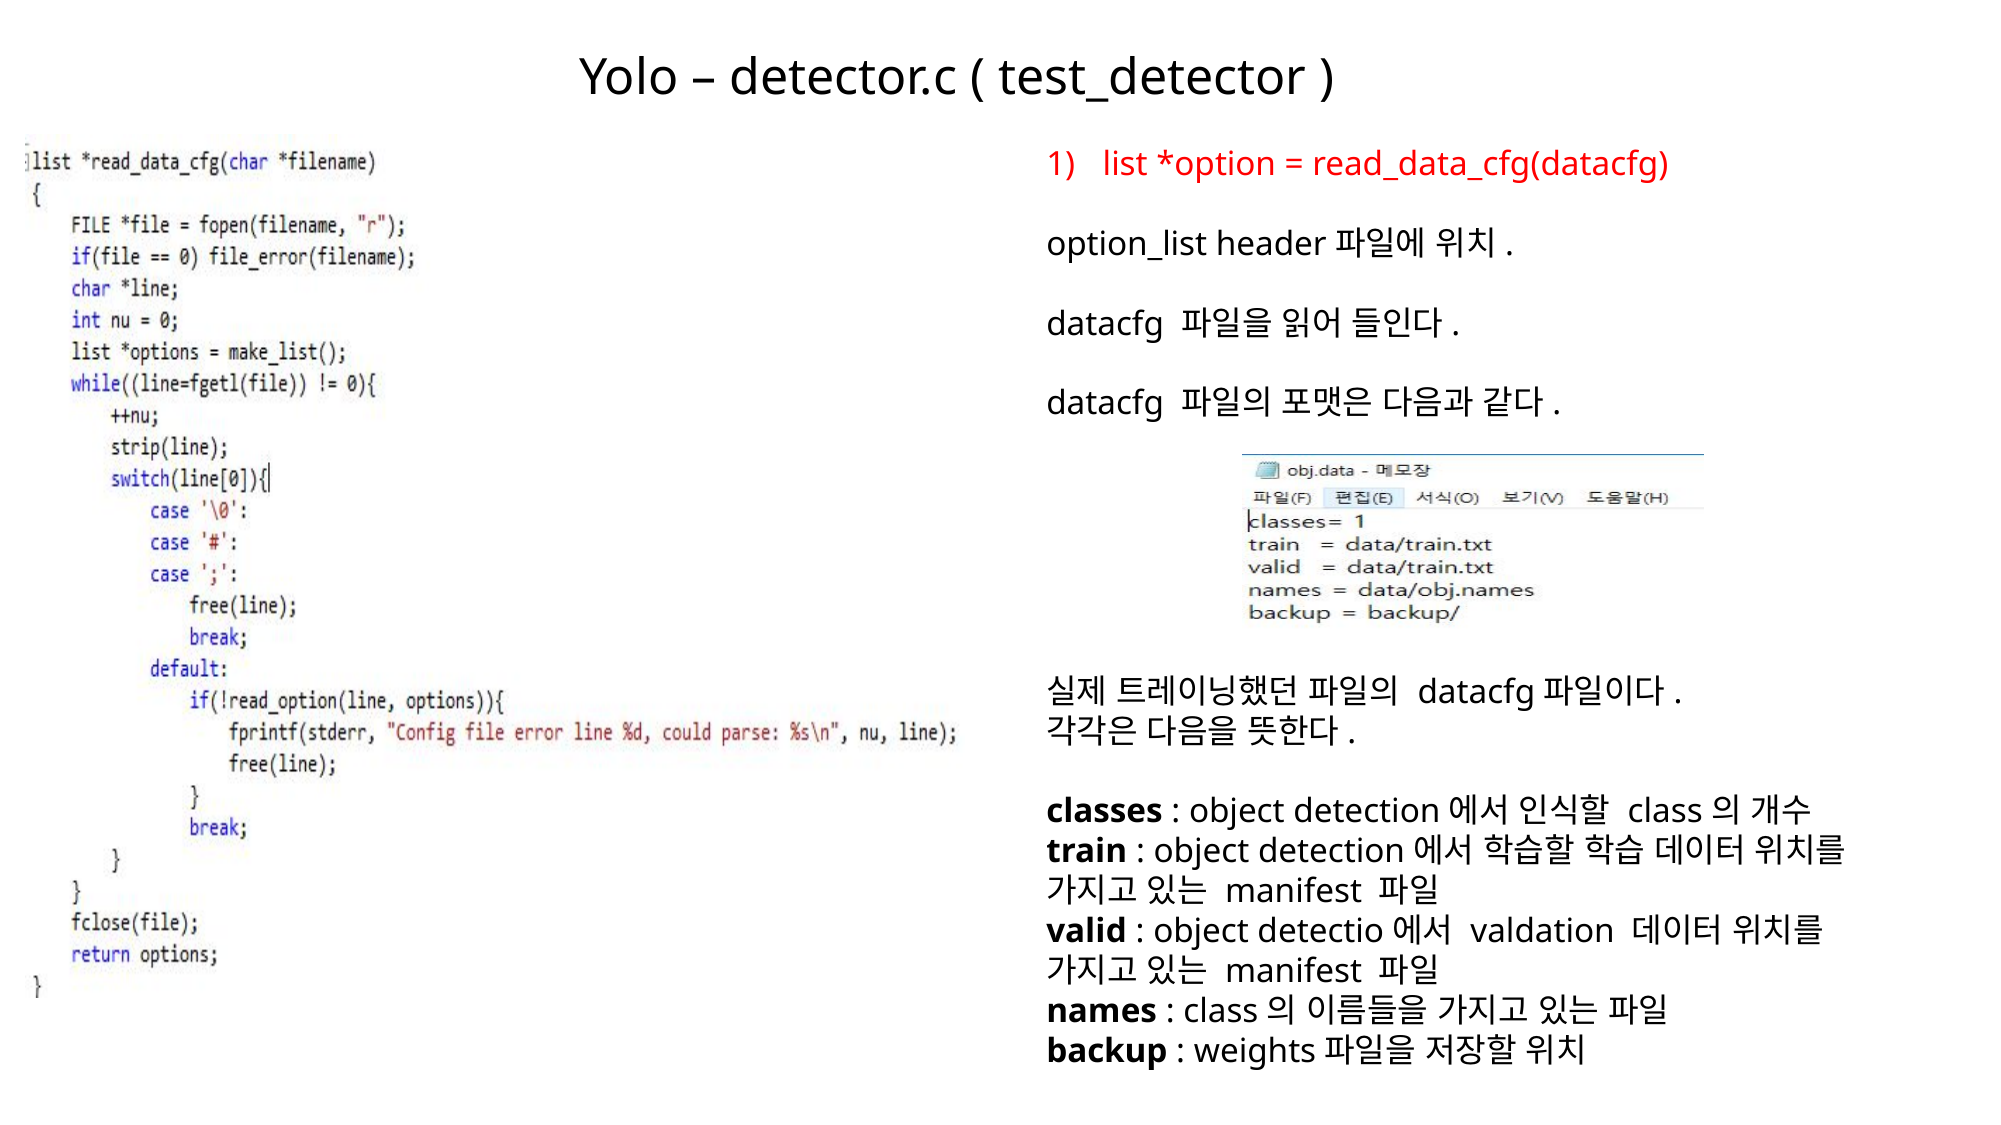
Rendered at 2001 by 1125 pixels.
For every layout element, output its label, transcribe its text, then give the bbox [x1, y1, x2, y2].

text_box 실제 트레이닝했던 파일의 datacfg파일이다. 각각은 다음을 뜻한다. classes : object detection에서 인식할 class의 개수 train : object detection에서 학습할 학습 데이터 위치를 가지고 있는 manifest 파일 valid : object detectio에서 valdation 데이터 위치를 가지고 있는 manifest 파일 names : class의 이름들을 가지고 있는 파일 backup : weights파일을 저장할 위치 [1031, 662, 1929, 1077]
text_box list *option = read_data_cfg(datacfg) option_list header파일에 위치. datacfg 파일을 읽어 들인다. datacfg 파일의 포맷은 다음과 같다. [1031, 134, 1879, 429]
picture [1242, 454, 1704, 647]
picture [25, 134, 965, 998]
text_box Yolo – detector.c ( test_detector ) [564, 36, 1446, 112]
